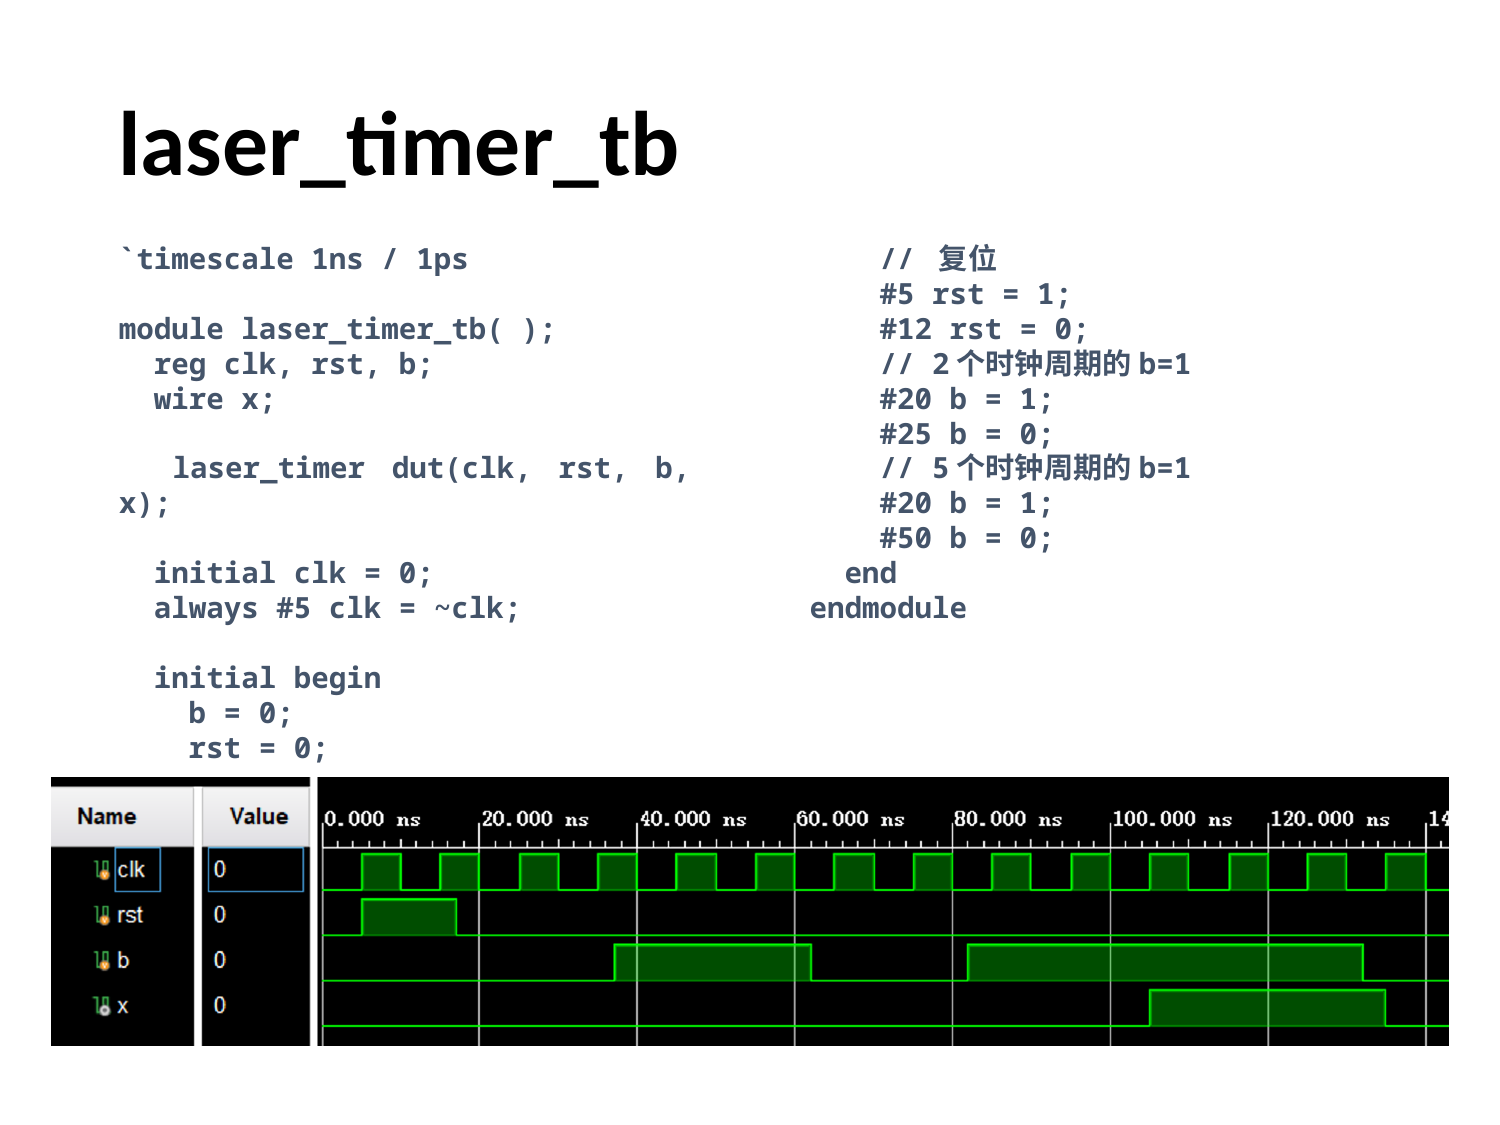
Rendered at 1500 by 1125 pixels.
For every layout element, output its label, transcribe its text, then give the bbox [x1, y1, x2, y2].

picture [51, 777, 1449, 1046]
text_box `timescale 1ns / 1ps module laser_timer_tb( ); reg clk, rst, b; wire x; laser_timer dut(clk, rst, b, x); initial clk = 0; always #5 clk = ~clk; initial begin b = 0; rst = 0; [103, 232, 706, 761]
title laser_timer_tb [103, 59, 1397, 233]
text_box // 复位 #5 rst = 1; #12 rst = 0; // 2个时钟周期的b=1 #20 b = 1; #25 b = 0; // 5个时钟周期的b=1 #20 b = 1; #50 b = 0; end endmodule [793, 232, 1397, 761]
